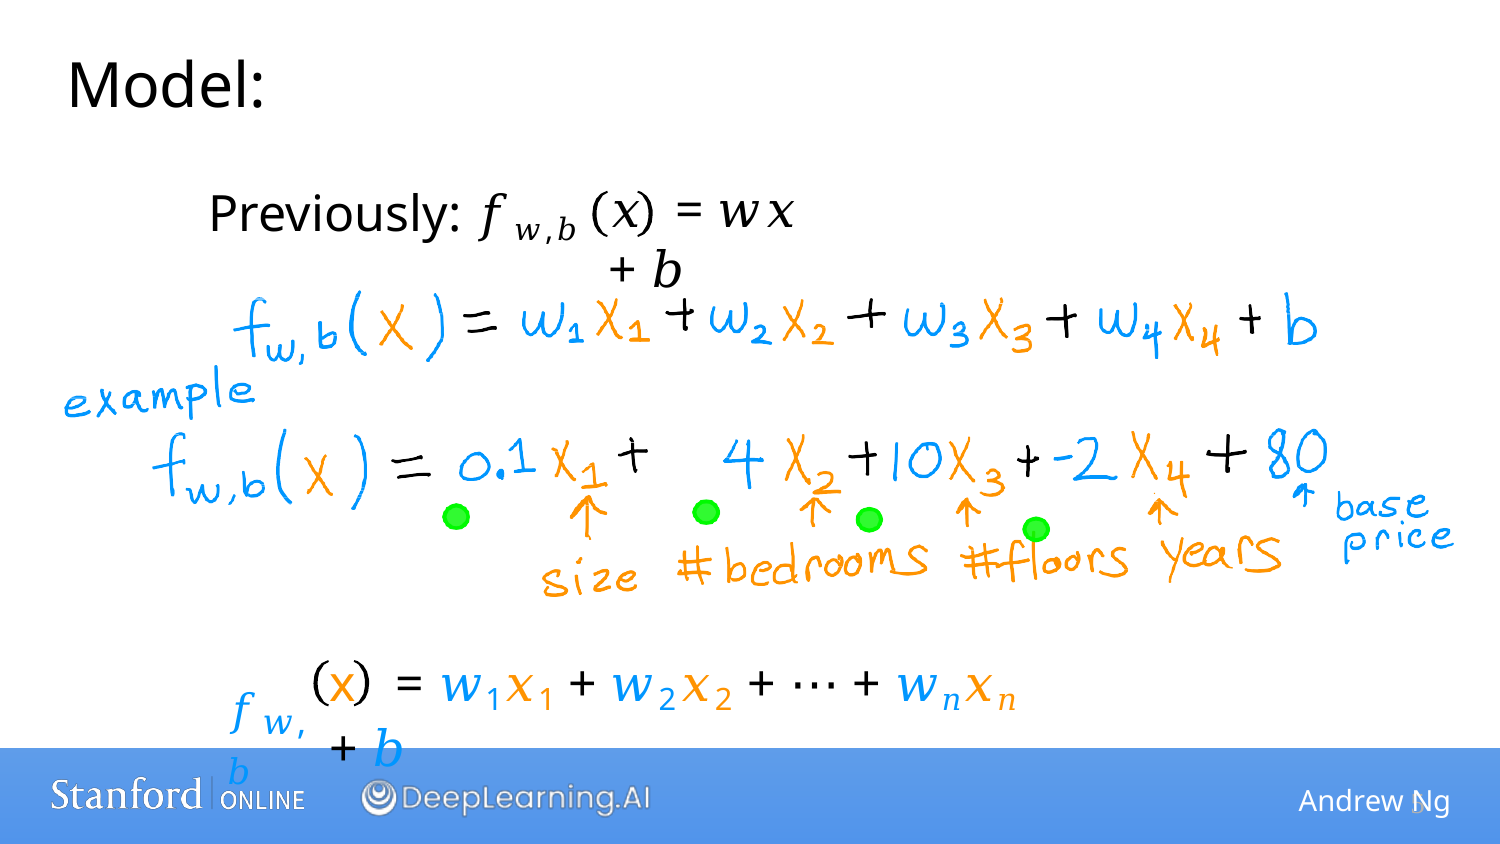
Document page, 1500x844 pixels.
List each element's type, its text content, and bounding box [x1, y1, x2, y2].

title Model: [43, 3, 1436, 186]
picture [1172, 302, 1220, 357]
picture [595, 298, 650, 343]
picture [710, 298, 834, 345]
picture [847, 298, 886, 329]
picture [677, 544, 712, 586]
slide_number 5 [1080, 784, 1425, 827]
picture [541, 557, 637, 597]
picture [303, 453, 333, 496]
text_box [592, 191, 606, 237]
picture [904, 297, 1032, 353]
text_box 𝑥 = 𝑤𝑥 + 𝑏 [606, 175, 878, 298]
picture [463, 310, 497, 333]
picture [379, 304, 414, 350]
picture [459, 438, 537, 481]
text_box [313, 662, 323, 704]
picture [0, 748, 1500, 844]
picture [1046, 304, 1077, 338]
picture [442, 503, 471, 530]
picture [317, 320, 337, 349]
picture [425, 293, 444, 362]
picture [551, 437, 648, 540]
picture [1284, 292, 1317, 345]
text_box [692, 428, 1455, 587]
text_box 𝑓𝑤,𝑏 [220, 657, 313, 792]
picture [522, 301, 584, 343]
picture [1098, 302, 1162, 359]
picture [152, 432, 265, 505]
text_box [276, 428, 293, 505]
picture [351, 434, 367, 510]
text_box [64, 297, 305, 420]
picture [665, 298, 694, 331]
picture [391, 455, 432, 479]
text_box Previously: 𝑓𝑤,𝑏 [202, 175, 592, 247]
text_box x = 𝑤1𝑥1 + 𝑤2𝑥2 + ⋯ + 𝑤𝑛𝑥𝑛 + 𝑏 [323, 646, 1091, 777]
footer Andrew Ng [1296, 779, 1462, 844]
picture [349, 289, 367, 356]
picture [1239, 303, 1261, 334]
